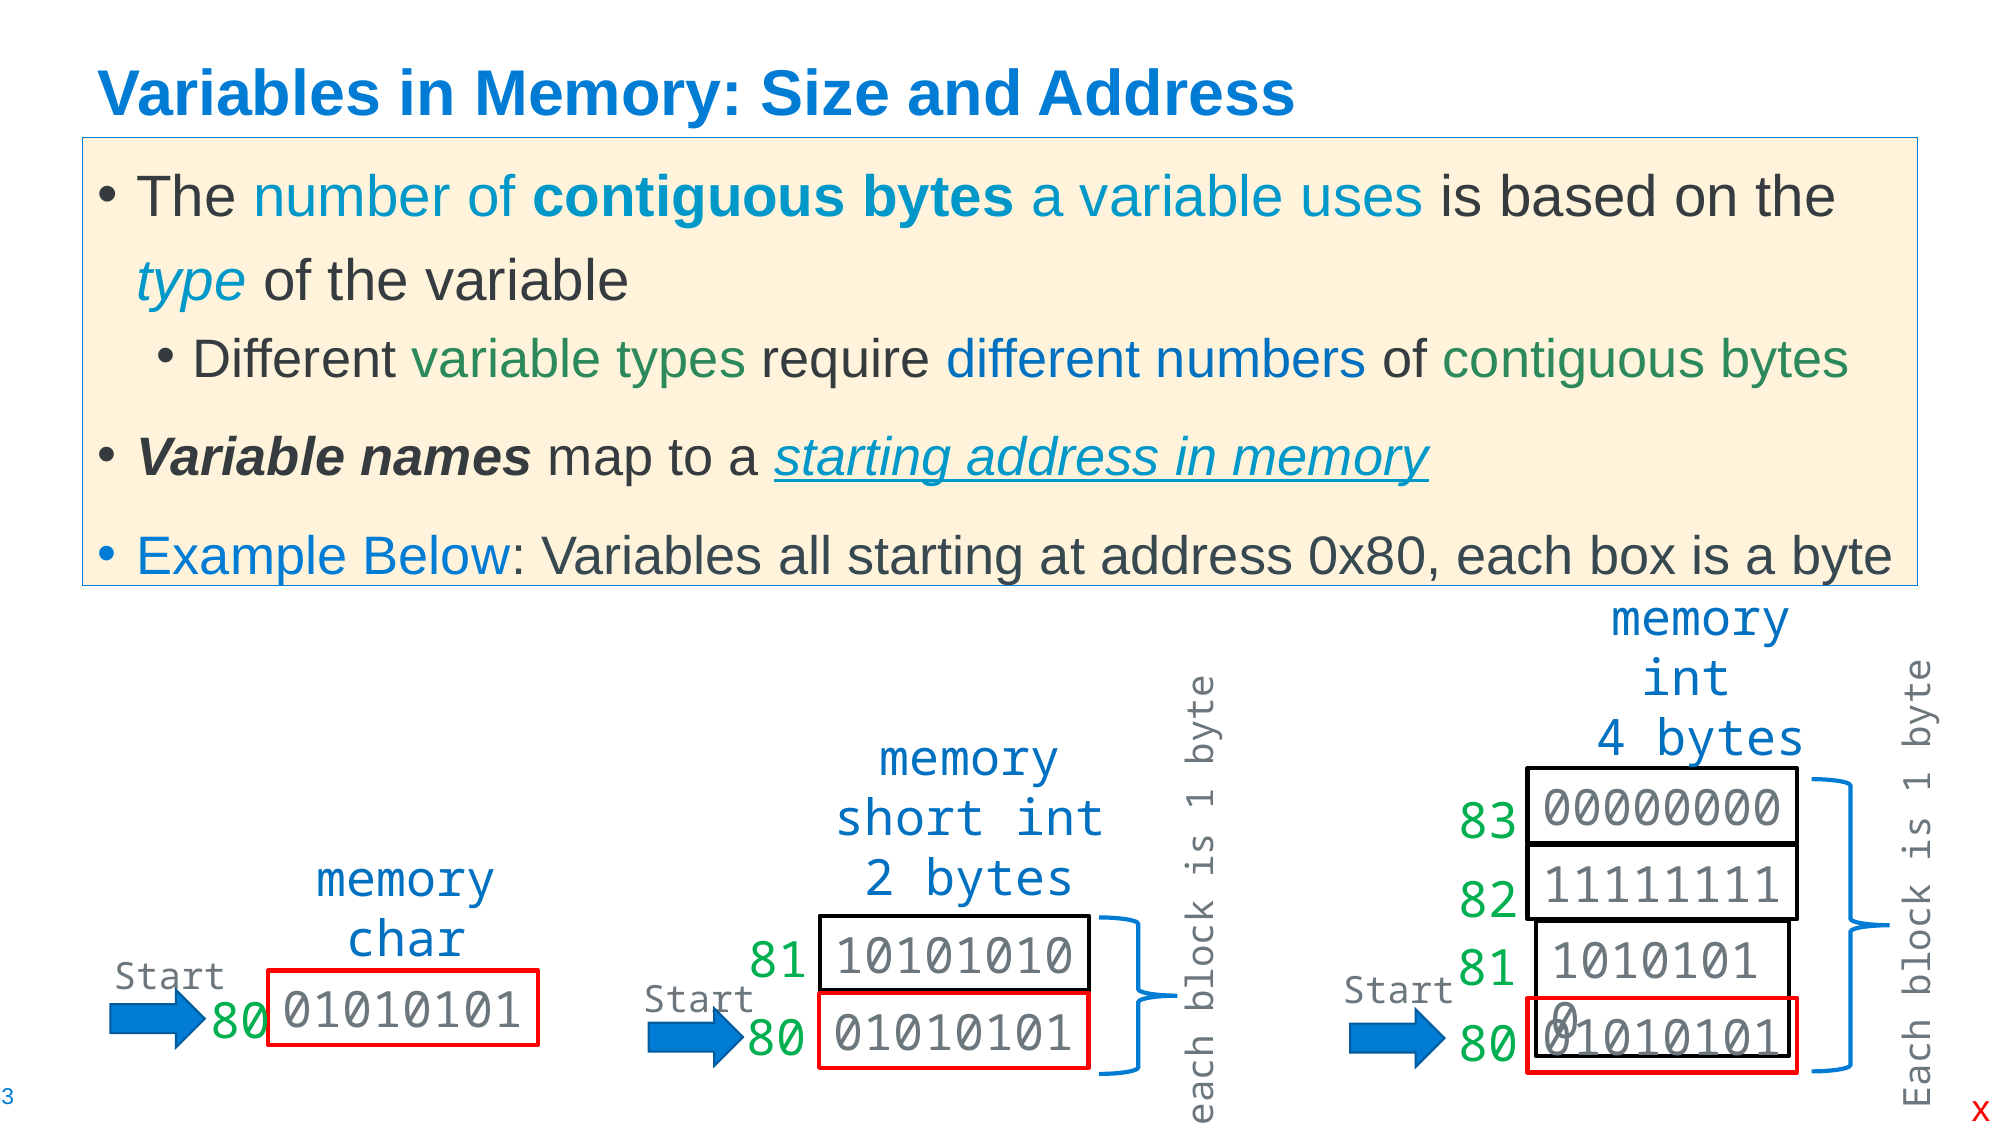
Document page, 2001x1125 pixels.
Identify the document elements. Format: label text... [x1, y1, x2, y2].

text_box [102, 838, 530, 1057]
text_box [1331, 578, 1946, 1107]
title Variables in Memory: Size and Address [82, 19, 1808, 137]
list The number of contiguous bytes a variable uses is based on the type of the variable Different variable types require different numbers of contiguous bytes Variable names map to a starting address in memory Example Below: Variables all starting at address 0x80, each box is a byte [82, 137, 1918, 586]
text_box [631, 676, 1229, 1123]
text_box x [1956, 1076, 2000, 1125]
